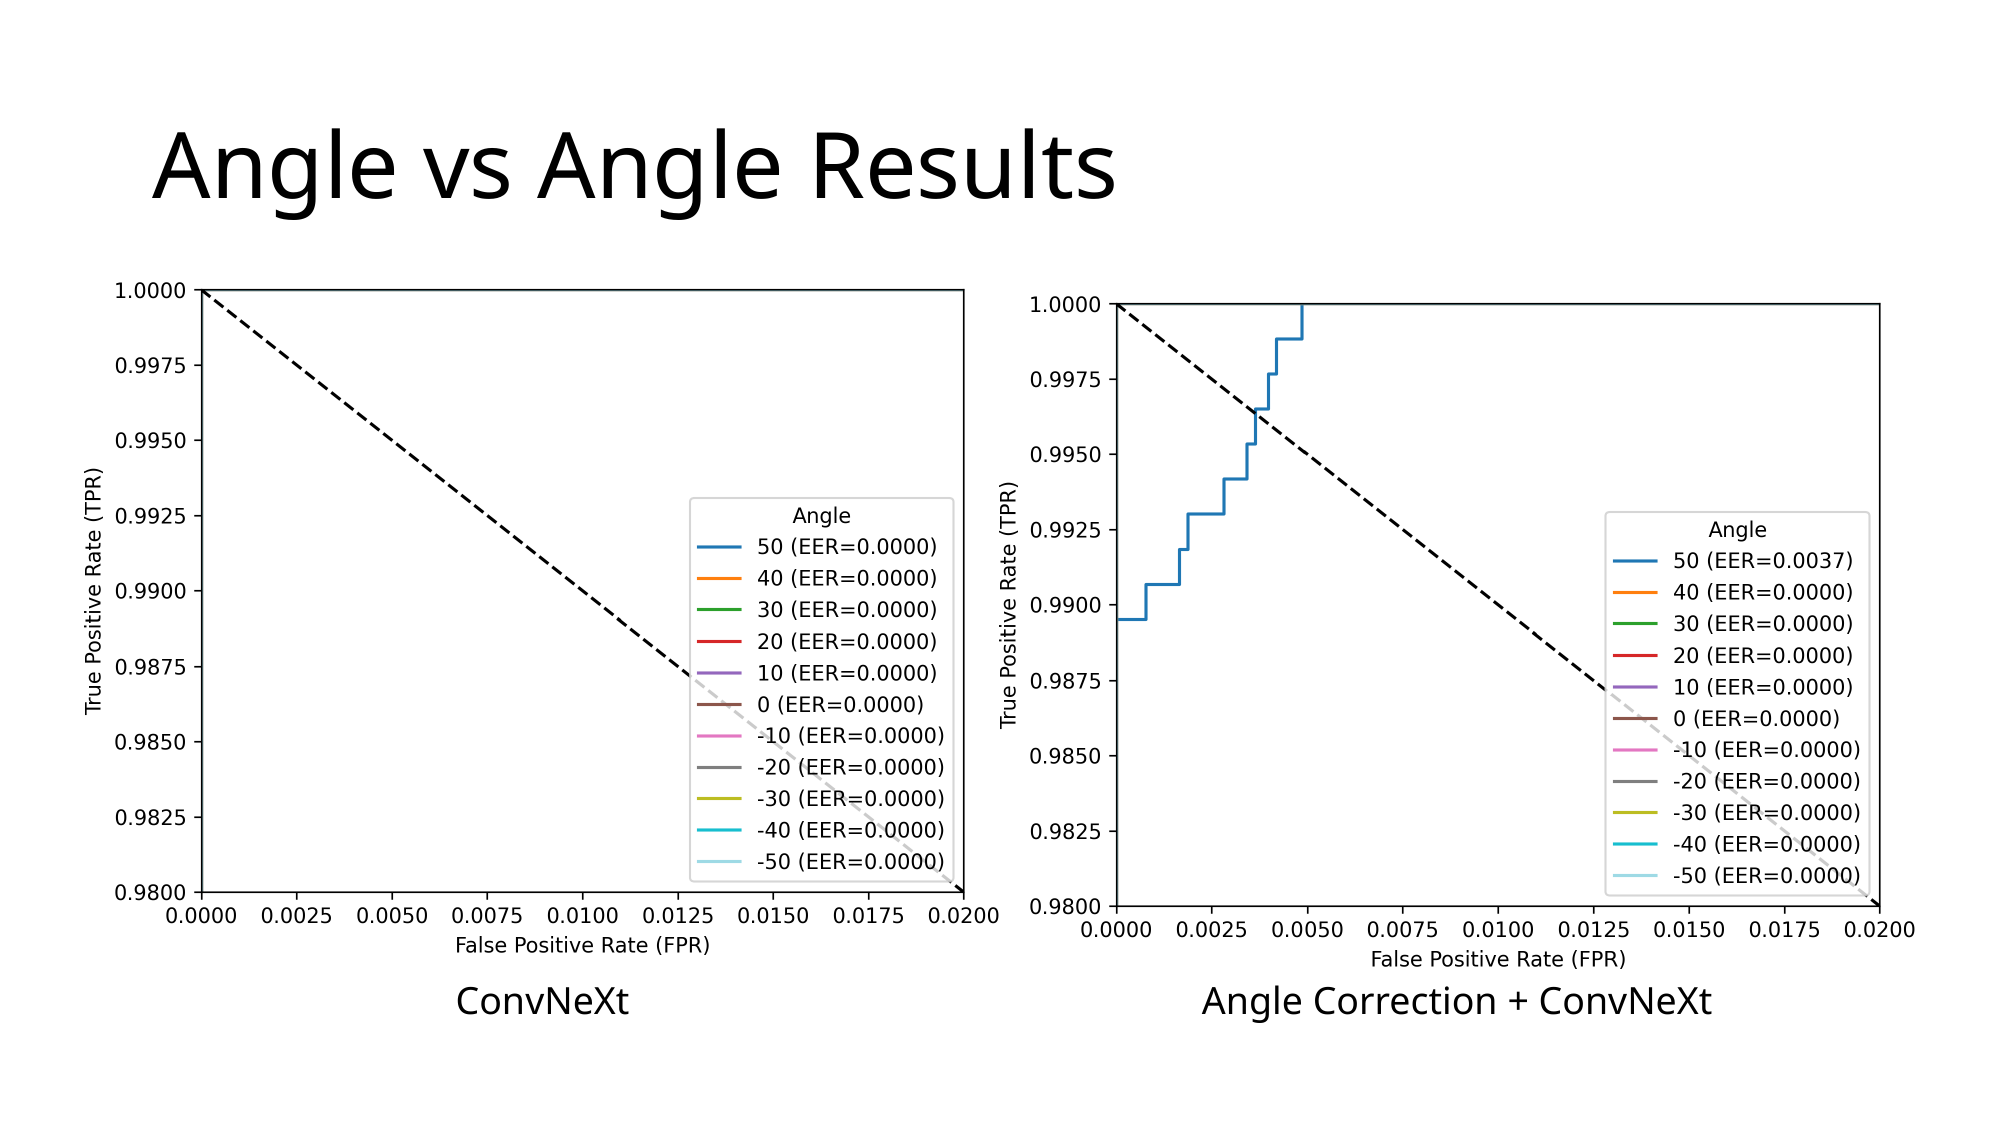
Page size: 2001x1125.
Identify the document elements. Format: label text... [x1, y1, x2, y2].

text_box ConvNeXt [231, 970, 854, 1030]
title Angle vs Angle Results [137, 59, 1863, 278]
text_box Angle Correction + ConvNeXt [1146, 971, 1769, 1030]
picture [83, 280, 1916, 971]
